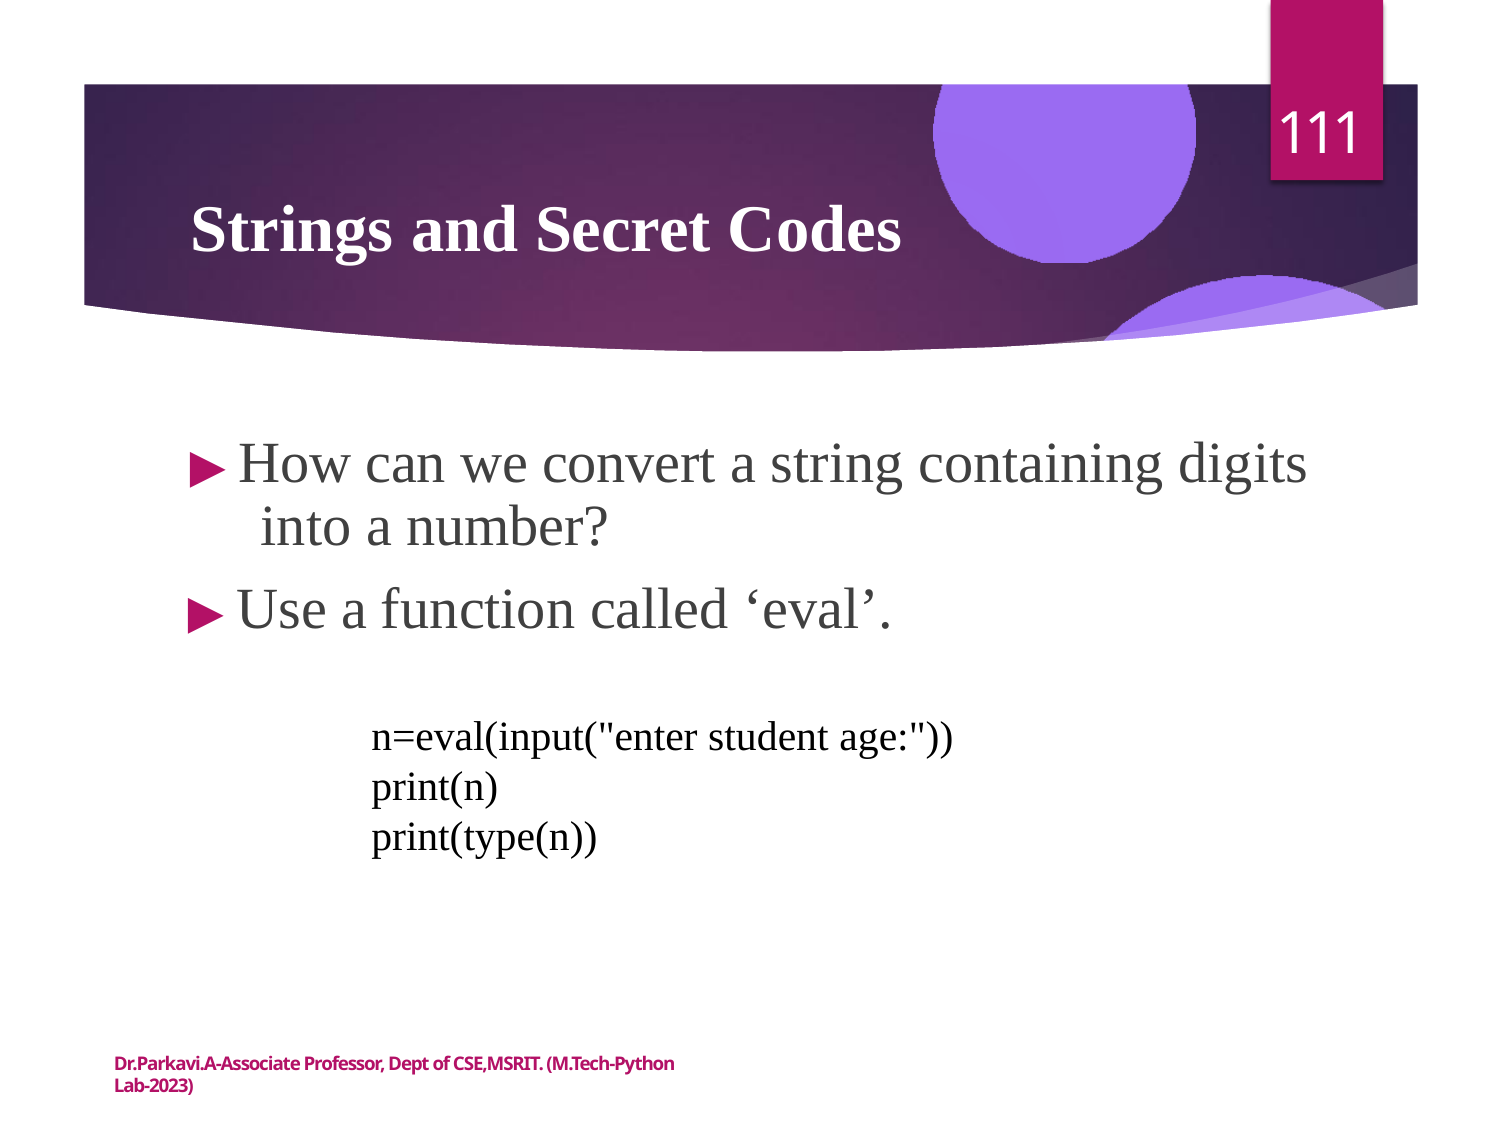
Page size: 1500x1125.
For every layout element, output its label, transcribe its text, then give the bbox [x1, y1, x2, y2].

text_box ▶ How can we convert a string containing digits into a number? ▶ Use a function called ‘eval’. n=eval(input("enter student age:")) print(n) print(type(n)) [187, 421, 1322, 859]
text_box 111 [1274, 93, 1376, 166]
picture [85, 0, 1417, 350]
slide_number Dr.Parkavi.A-Associate Professor, Dept of CSE,MSRIT. (M.Tech-Python Lab-2023) [111, 1049, 698, 1125]
title Strings and Secret Codes [188, 182, 905, 373]
